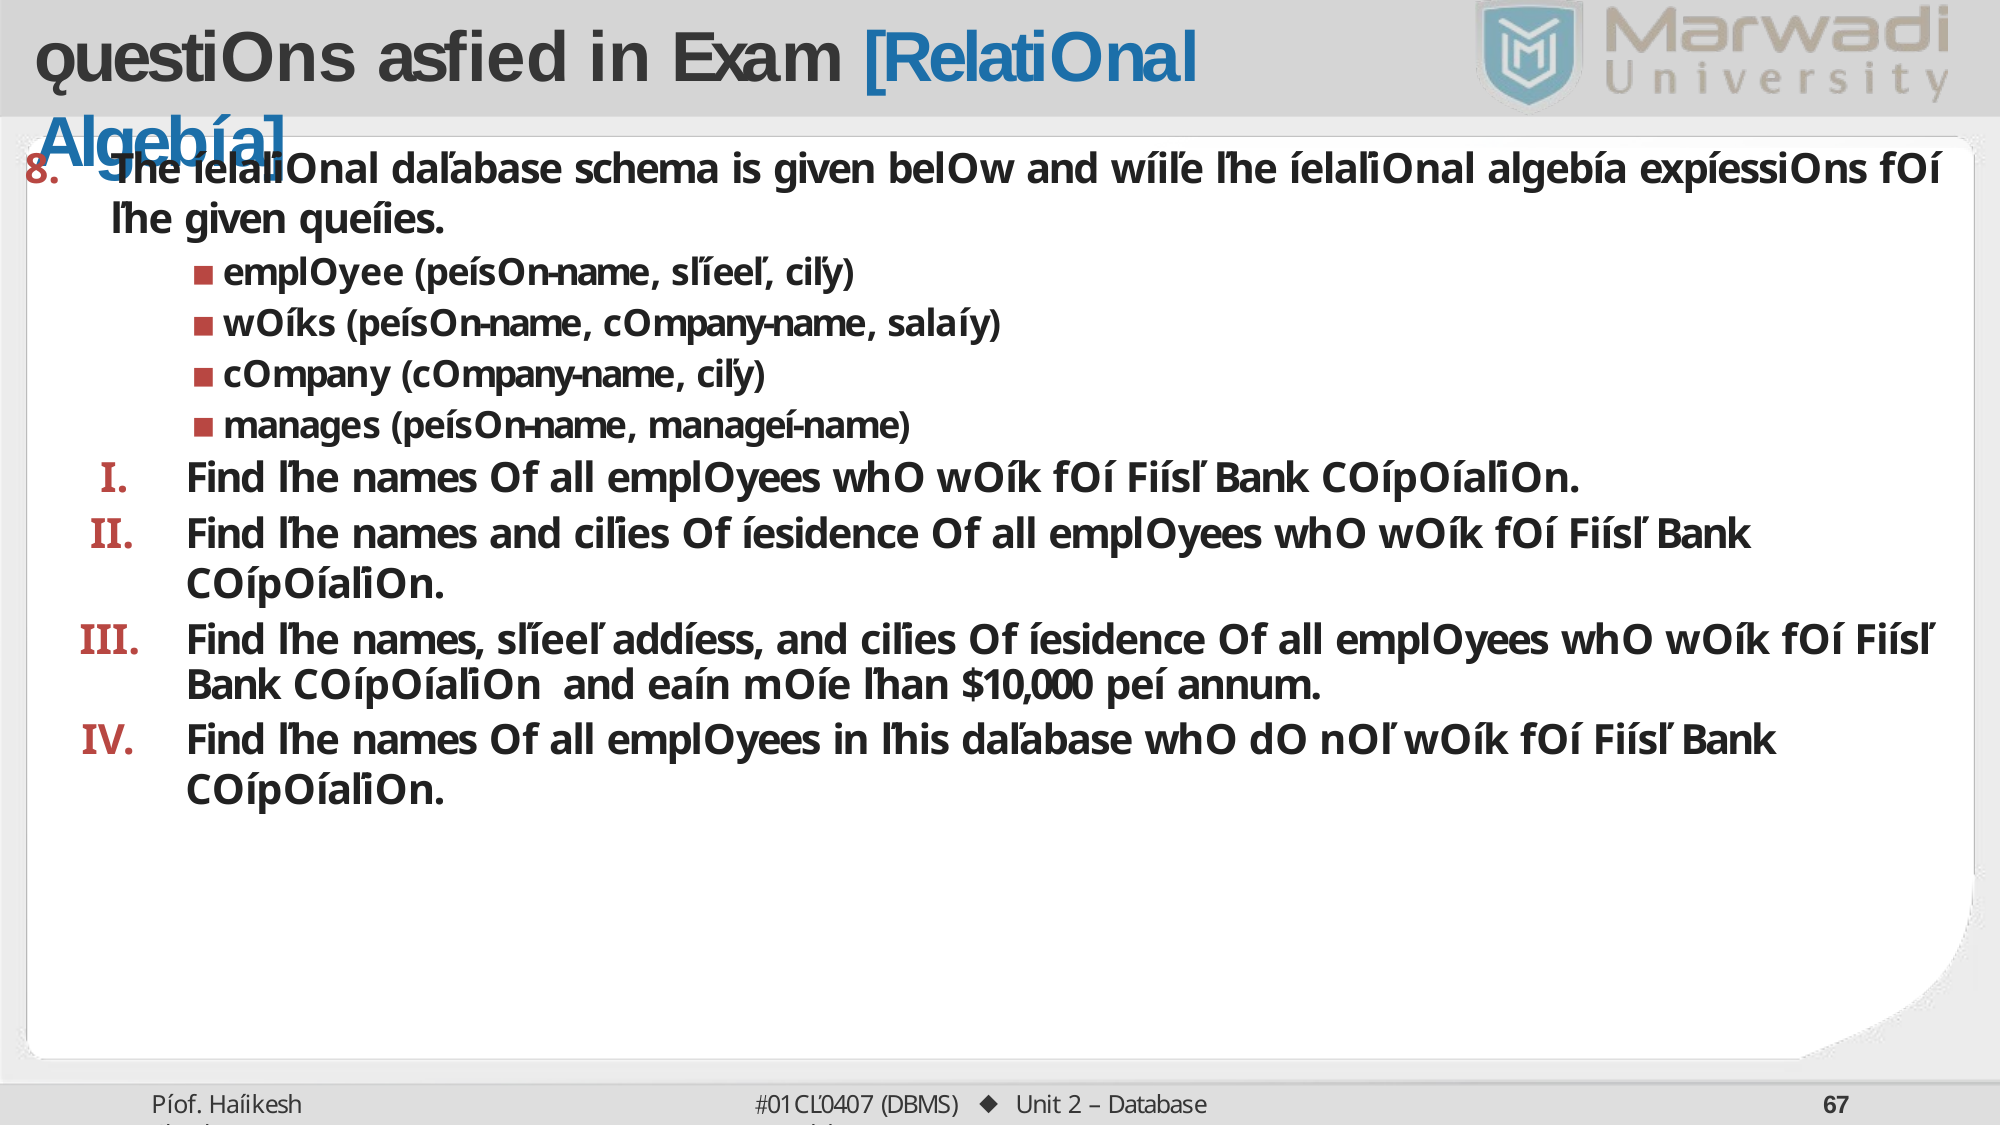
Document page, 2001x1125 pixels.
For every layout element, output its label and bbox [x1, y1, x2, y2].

picture [0, 117, 2000, 1086]
slide_number [1816, 1087, 1855, 1125]
title [32, 8, 1319, 133]
text_box [0, 0, 2000, 117]
footer [765, 1084, 1248, 1125]
picture [755, 1095, 765, 1114]
text_box [22, 133, 1960, 813]
slide_number [149, 1087, 383, 1125]
